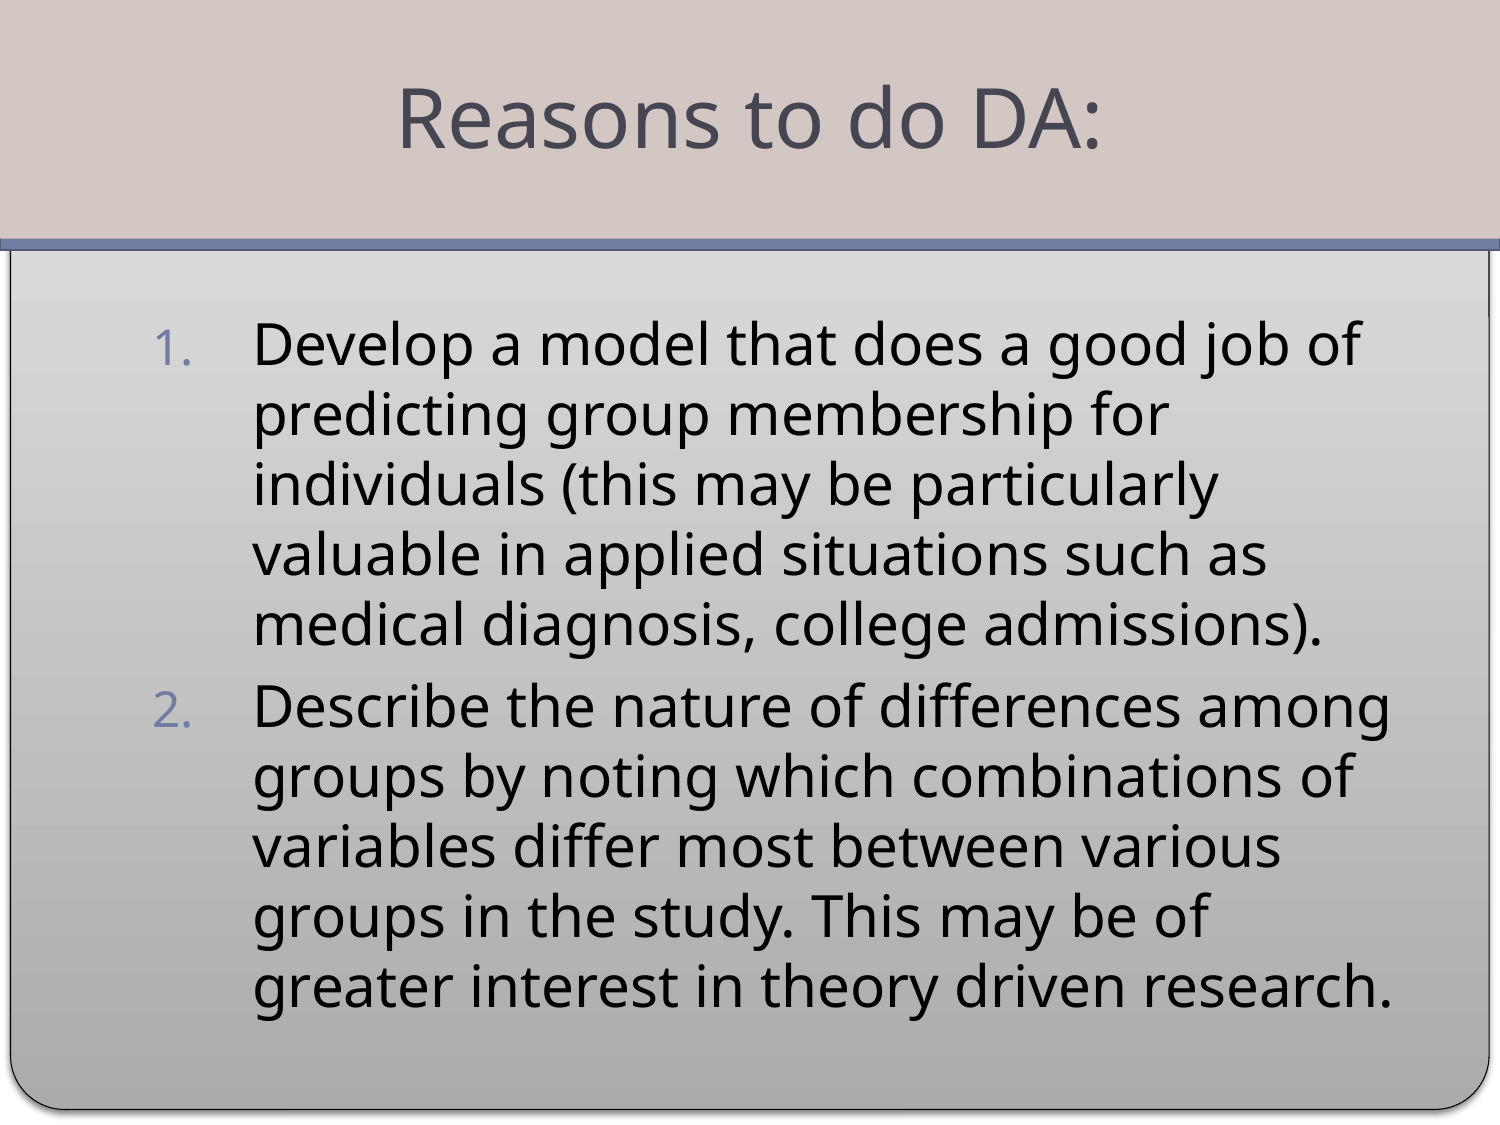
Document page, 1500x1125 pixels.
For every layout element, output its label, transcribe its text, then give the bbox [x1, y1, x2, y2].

text_box [0, 239, 1500, 251]
text_box Reasons to do DA: [0, 0, 1500, 239]
list Develop a model that does a good job of predicting group membership for individuals (this may be particularly valuable in applied situations such as medical diagnosis, college admissions). Describe the nature of differences among groups by noting which combinations of variables differ most between various groups in the study. This may be of greater interest in theory driven research. [137, 299, 1413, 1050]
